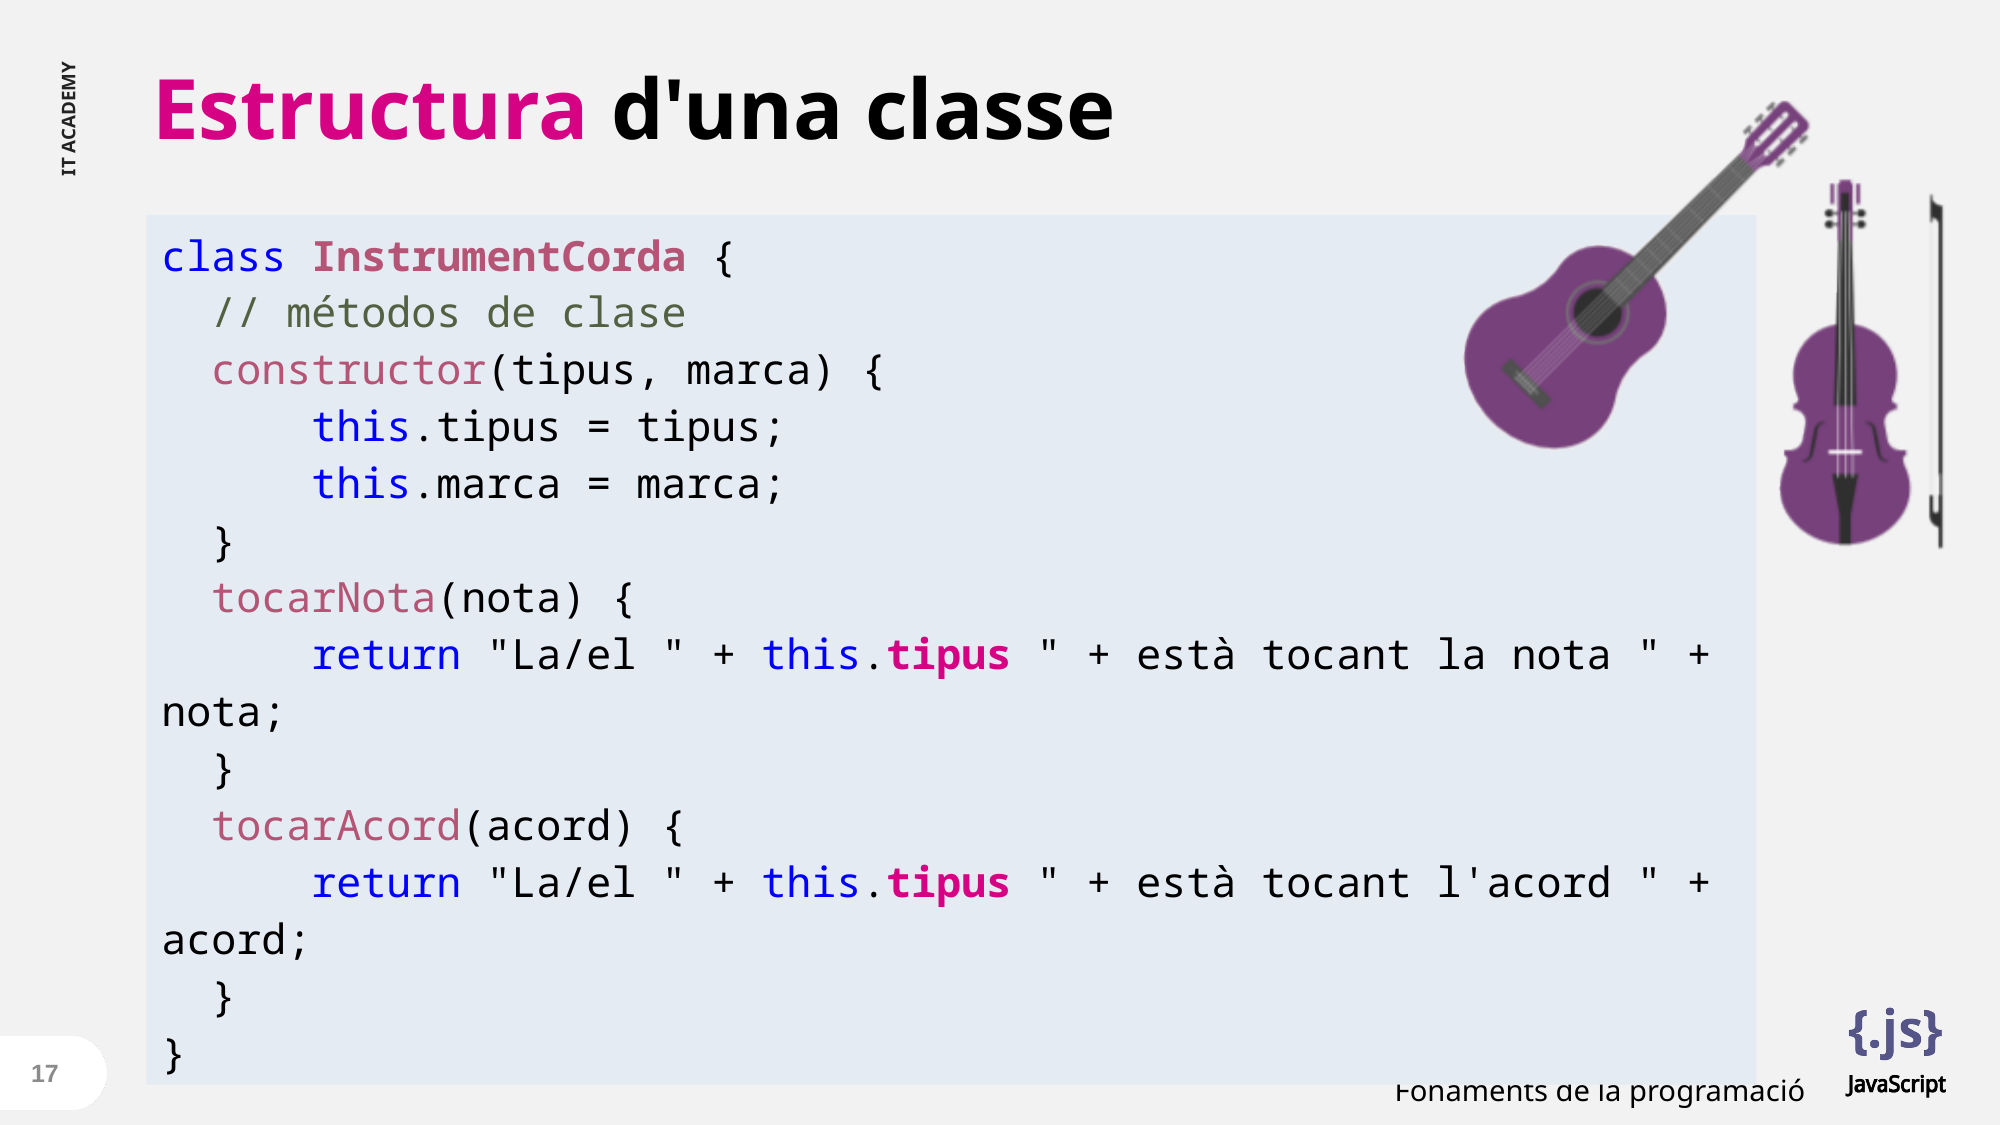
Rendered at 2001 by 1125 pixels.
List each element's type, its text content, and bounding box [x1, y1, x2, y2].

picture [1406, 77, 1968, 583]
picture [0, 1036, 107, 1110]
picture [1839, 991, 1952, 1109]
text_box class InstrumentCorda { // métodos de clase constructor(tipus, marca) { this.tipus = tipus; this.marca = marca; } tocarNota(nota) { return "La/el " + this.tipus " + està tocant la nota " + nota; } tocarAcord(acord) { return "La/el " + this.tipus " + està tocant l'acord " + acord; } } [146, 214, 1757, 1085]
title Estructura d'una classe [137, 59, 1854, 215]
slide_number 17 [0, 1042, 90, 1103]
